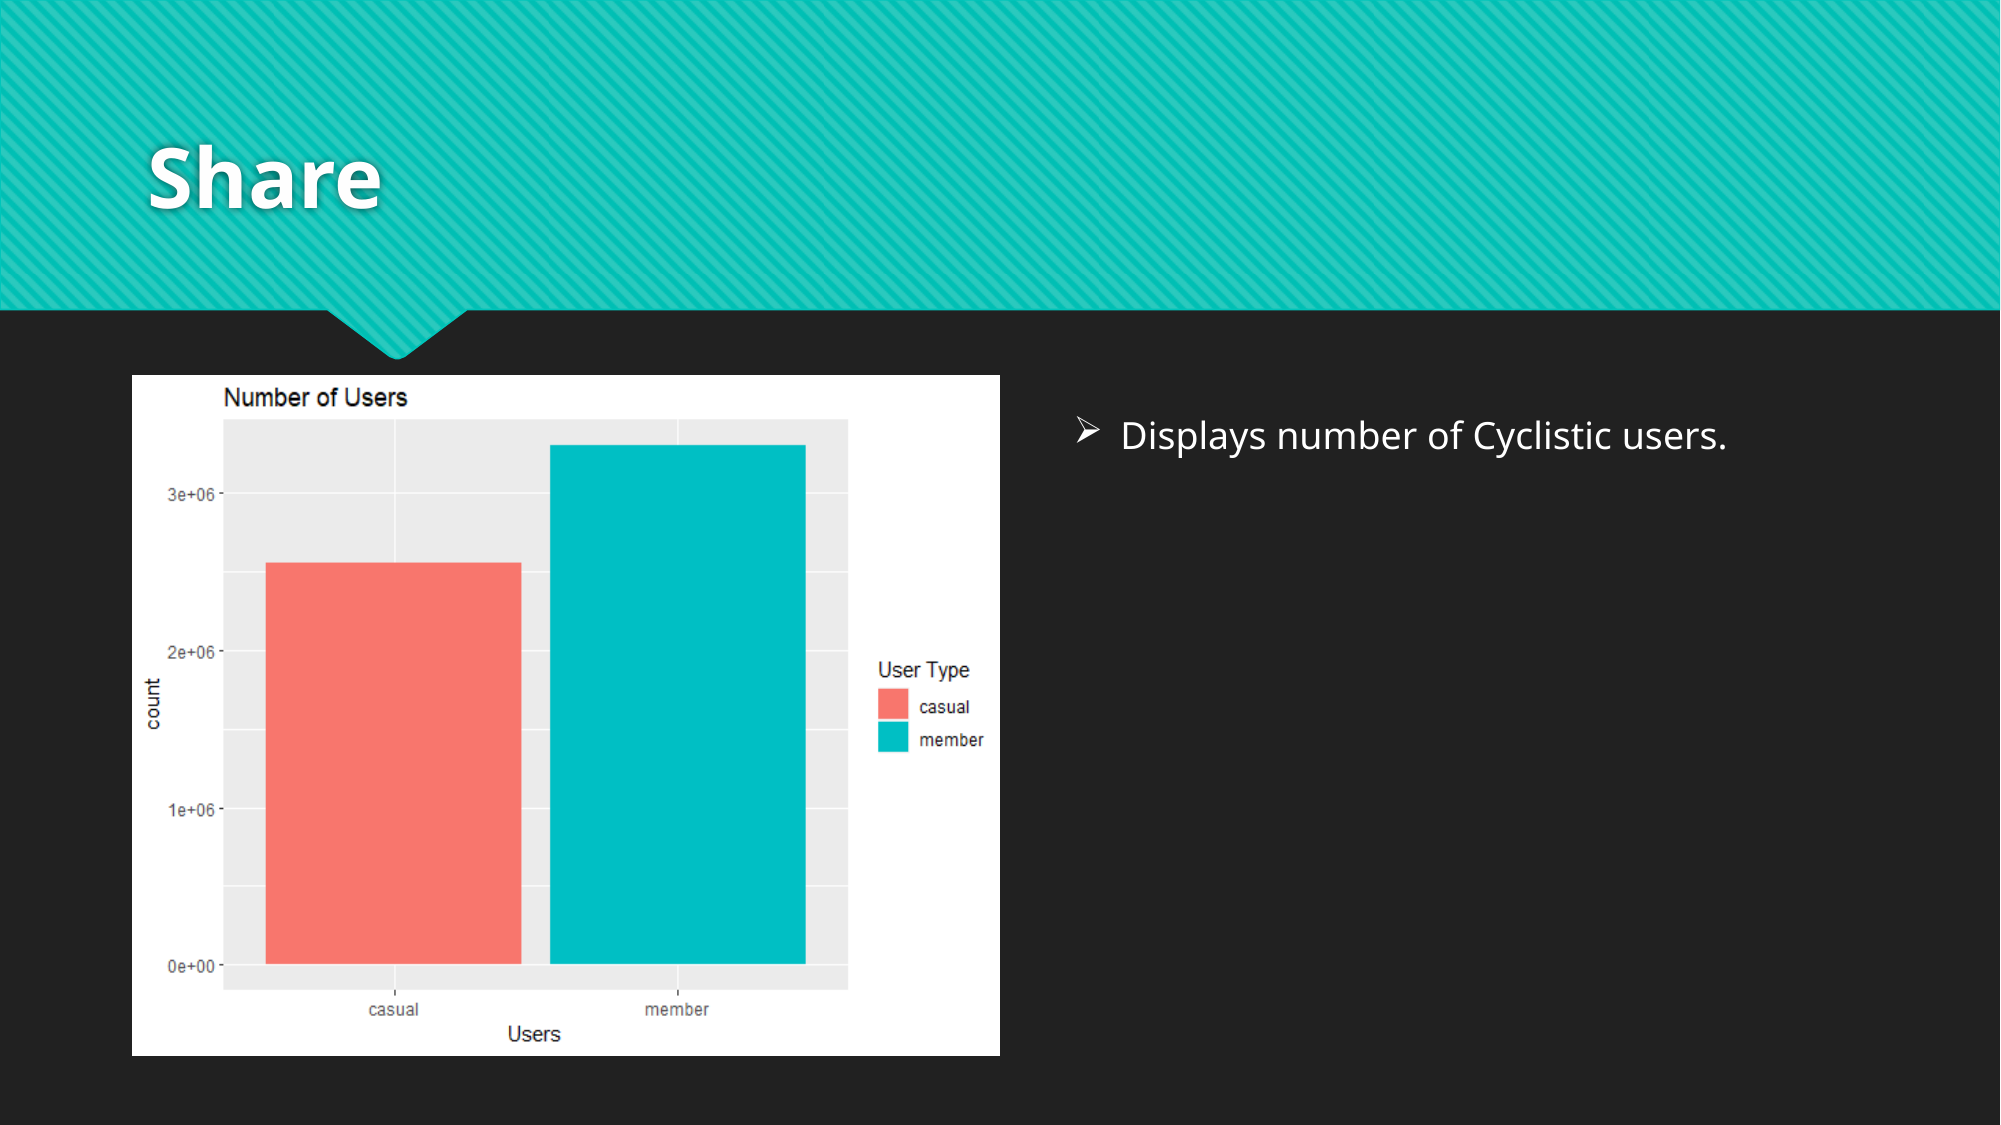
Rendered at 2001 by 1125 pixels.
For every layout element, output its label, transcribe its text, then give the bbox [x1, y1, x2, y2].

text_box Displays number of Cyclistic users. [1058, 404, 1868, 465]
title Share [132, 73, 1868, 233]
picture [132, 374, 1001, 1056]
